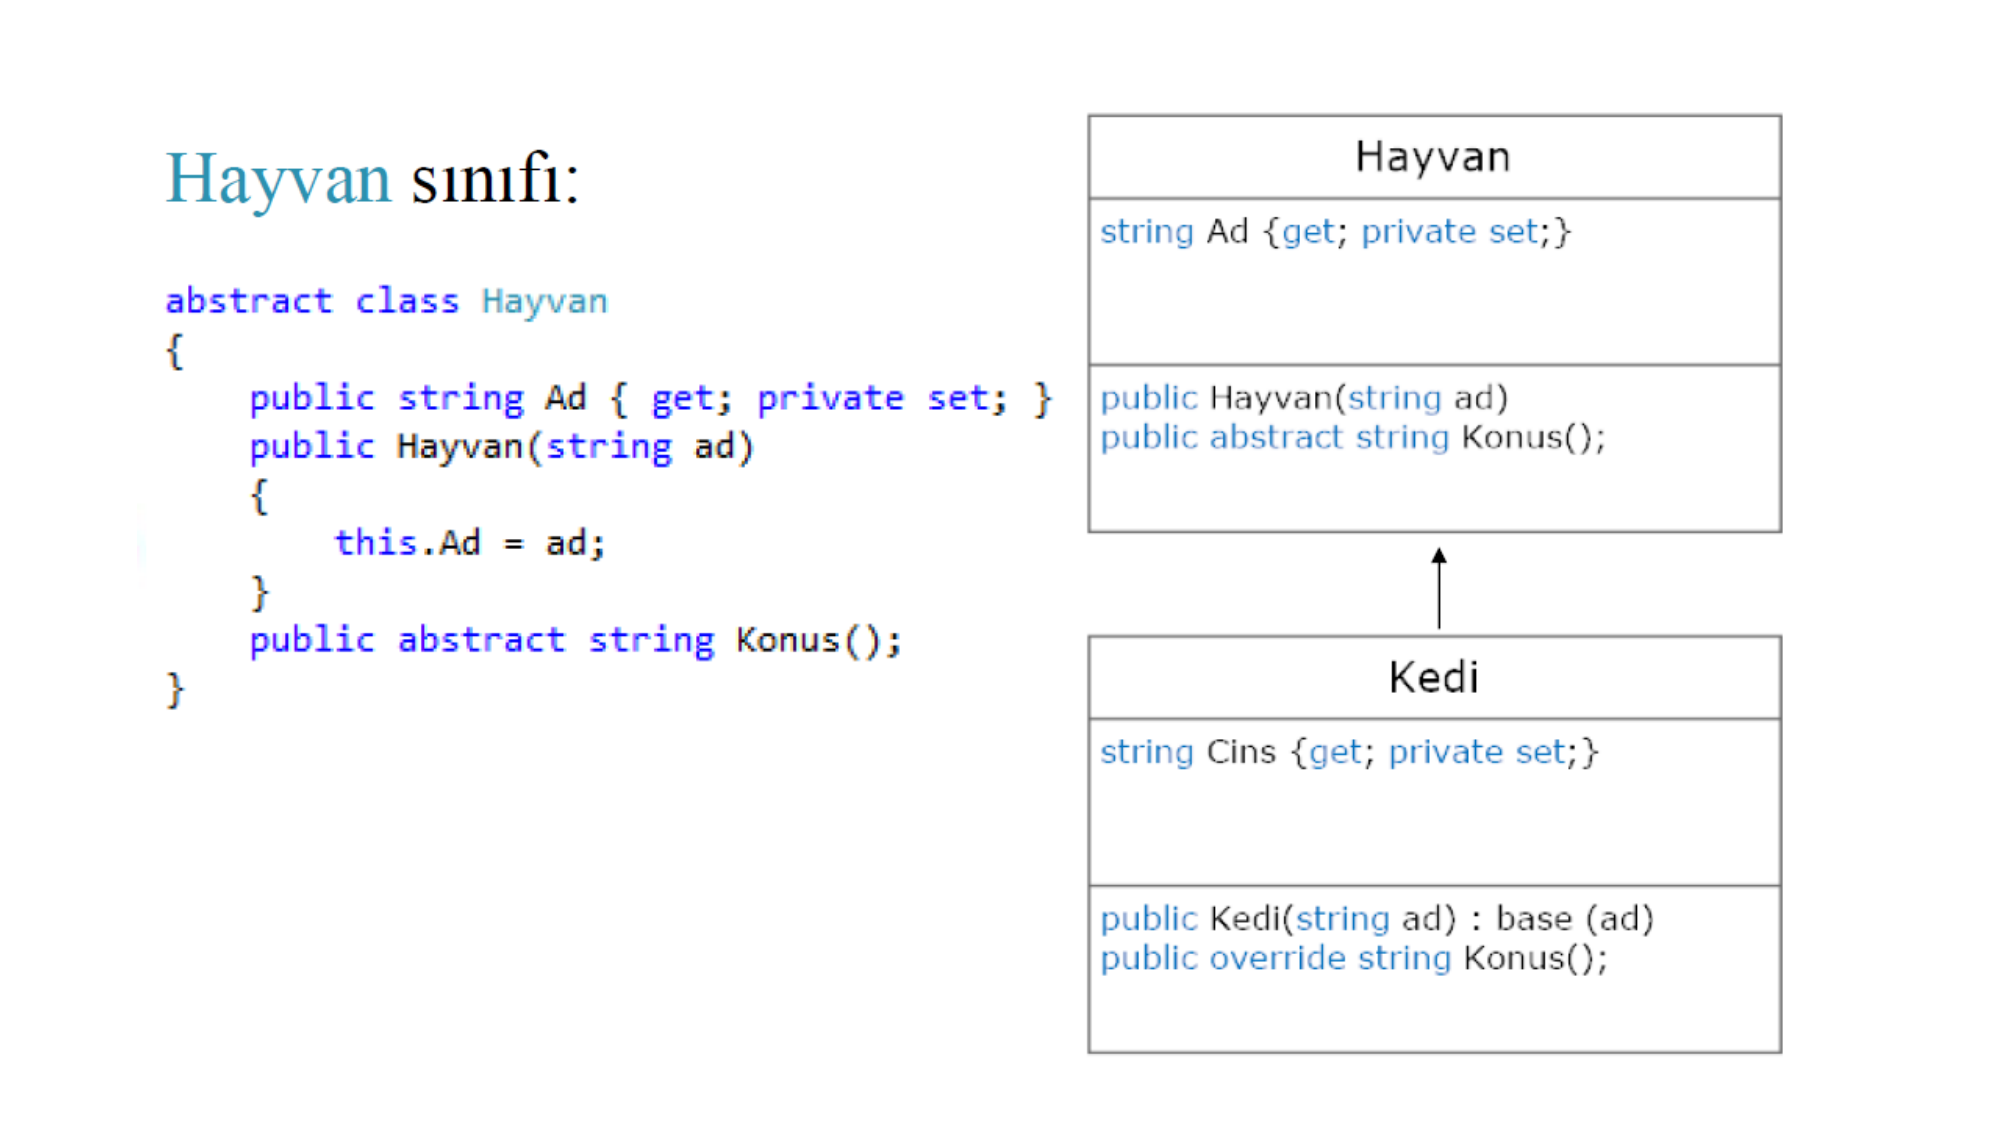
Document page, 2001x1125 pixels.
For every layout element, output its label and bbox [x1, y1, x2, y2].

picture [137, 97, 1797, 1065]
